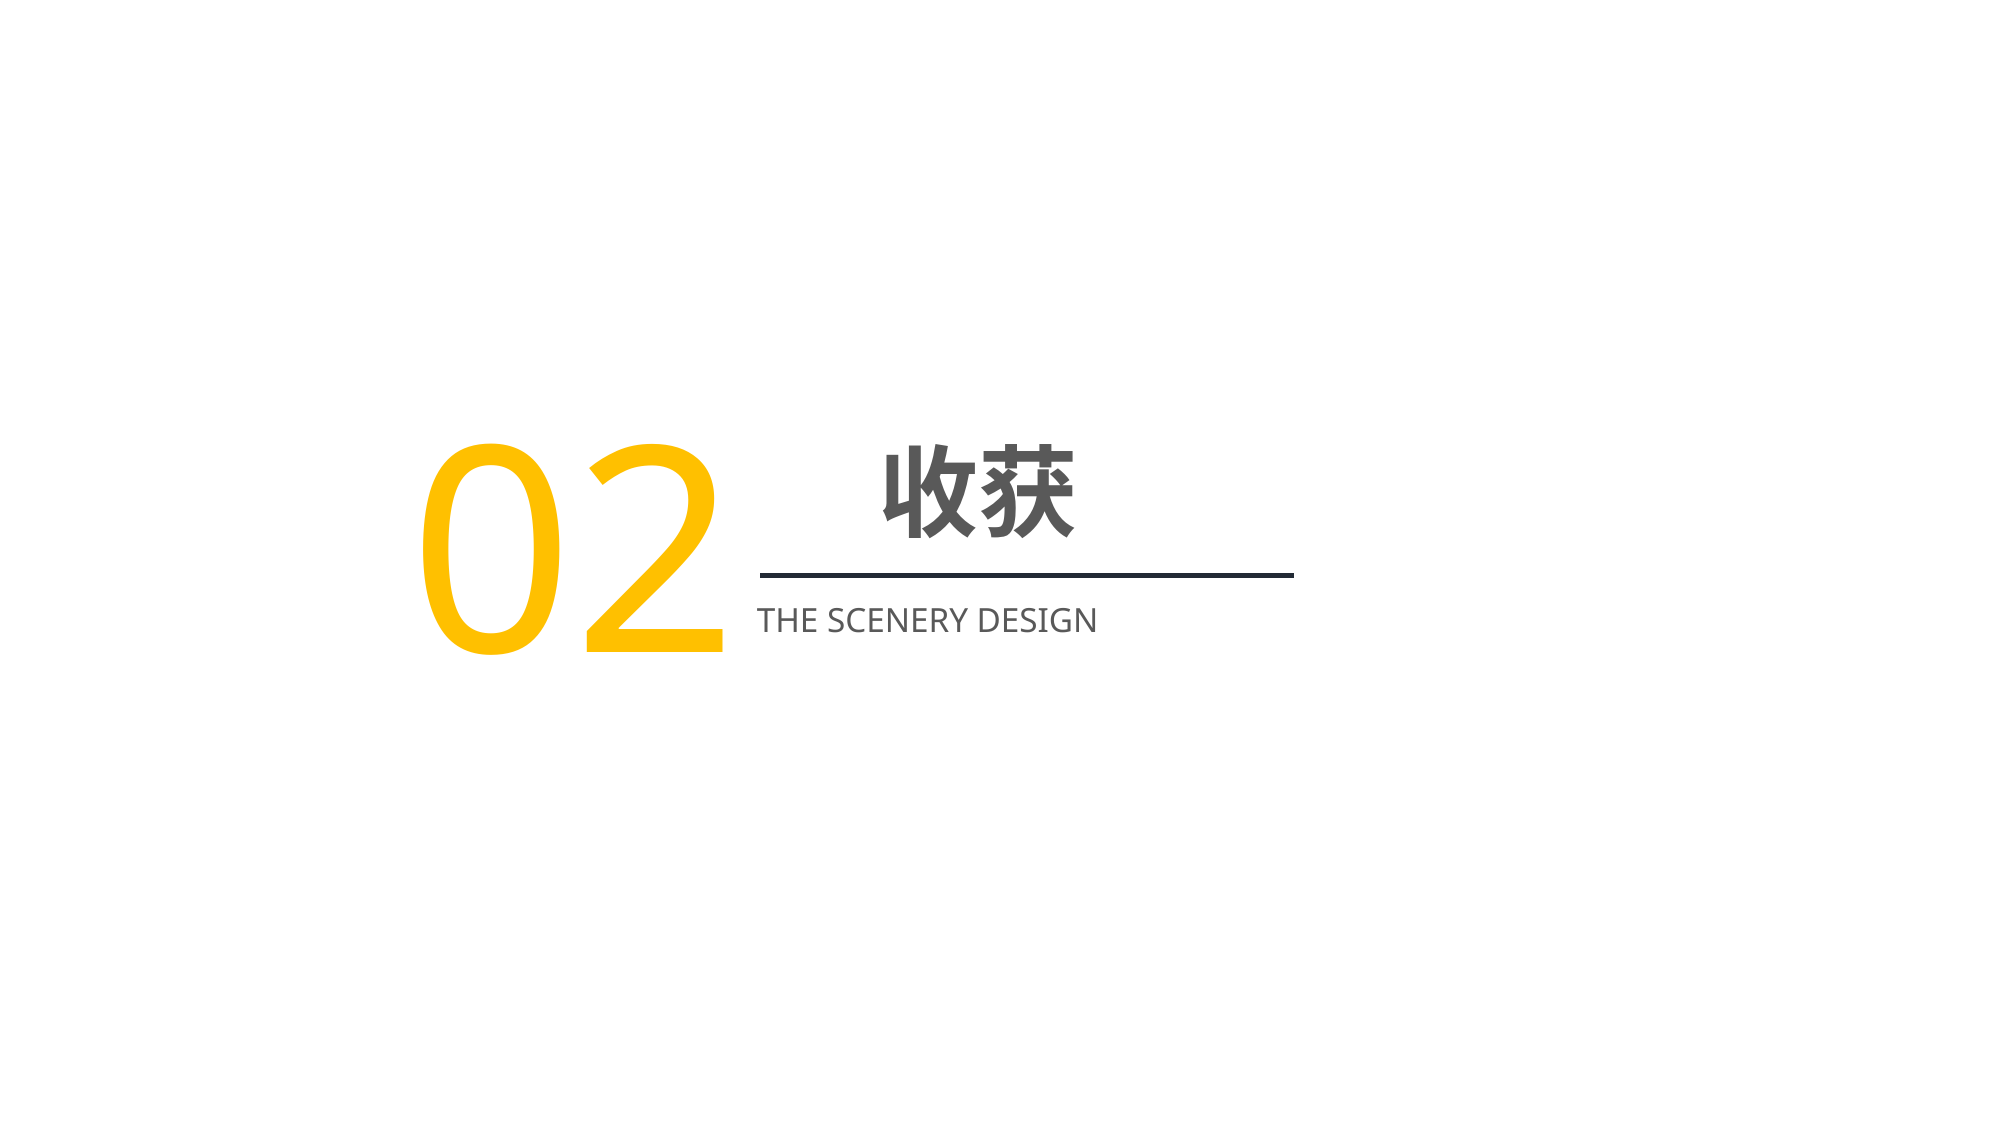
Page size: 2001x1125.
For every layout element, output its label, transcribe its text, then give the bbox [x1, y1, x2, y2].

text_box [760, 573, 1294, 578]
text_box 02 [340, 357, 807, 718]
text_box THE Scenery DESIGN [742, 591, 1114, 647]
text_box 收获 [863, 422, 1094, 557]
